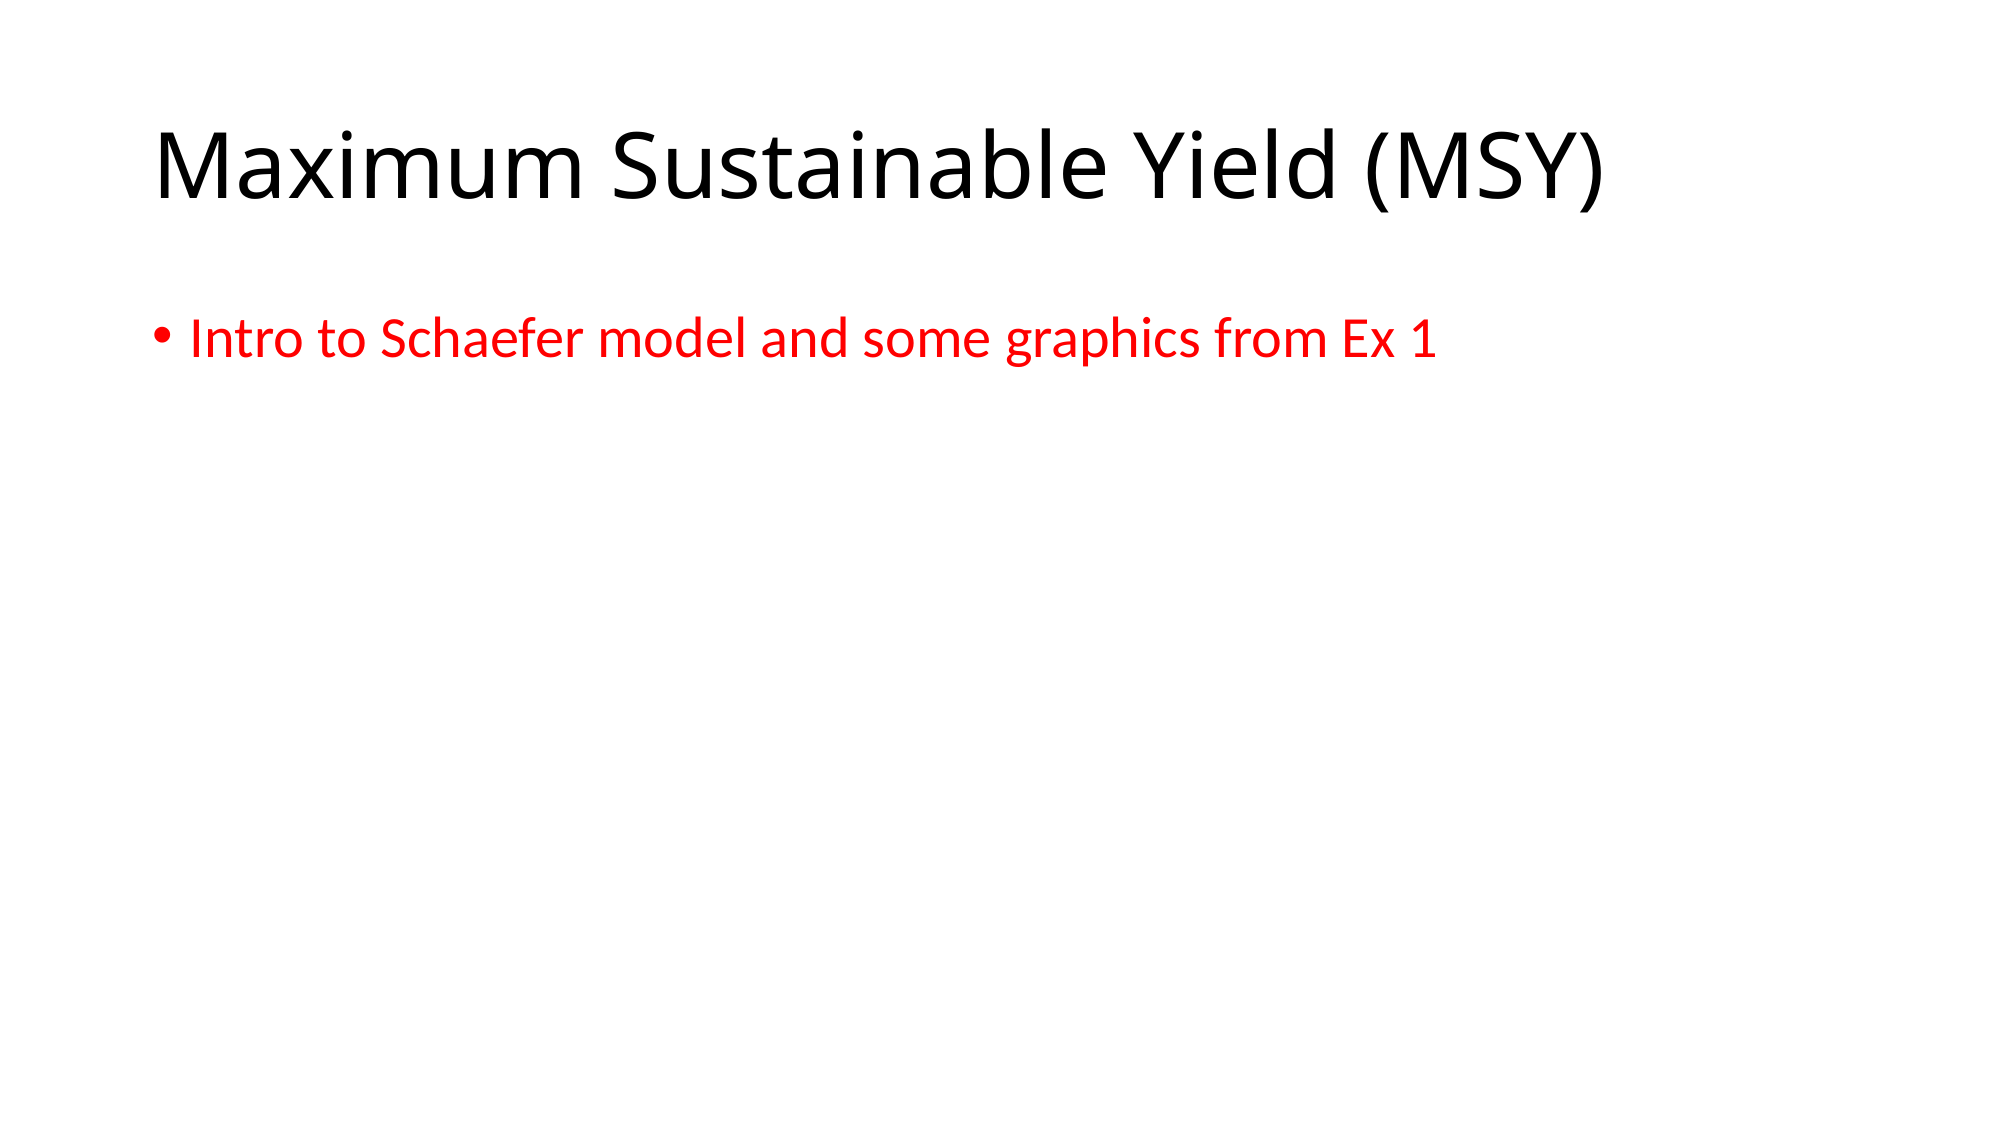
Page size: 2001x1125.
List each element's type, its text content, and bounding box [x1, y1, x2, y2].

list Intro to Schaefer model and some graphics from Ex 1 [137, 299, 1863, 1014]
title Maximum Sustainable Yield (MSY) [137, 59, 1863, 278]
